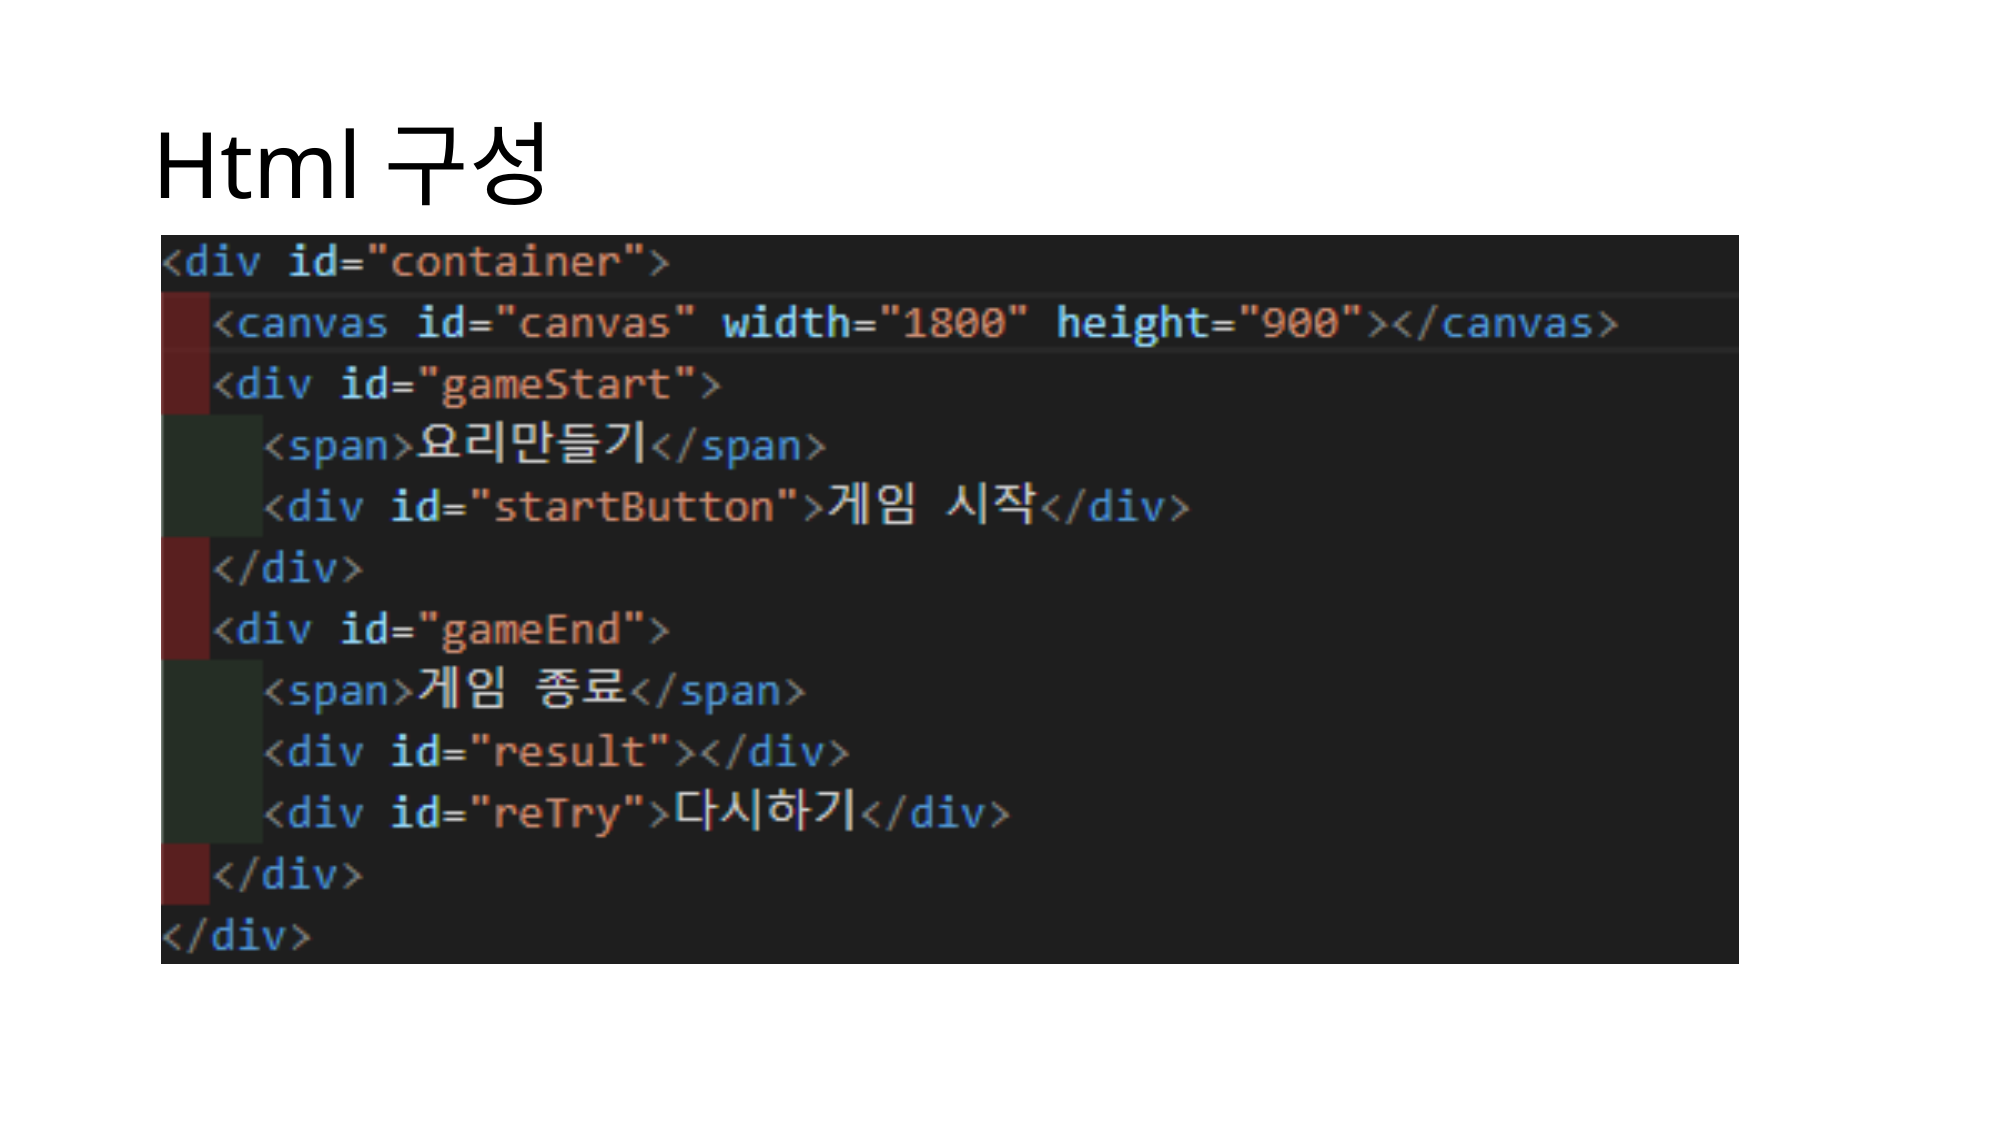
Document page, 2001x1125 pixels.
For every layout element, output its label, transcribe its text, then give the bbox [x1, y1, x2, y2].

title Html구성 [137, 59, 1863, 278]
picture [161, 235, 1739, 964]
list [137, 299, 1863, 1014]
